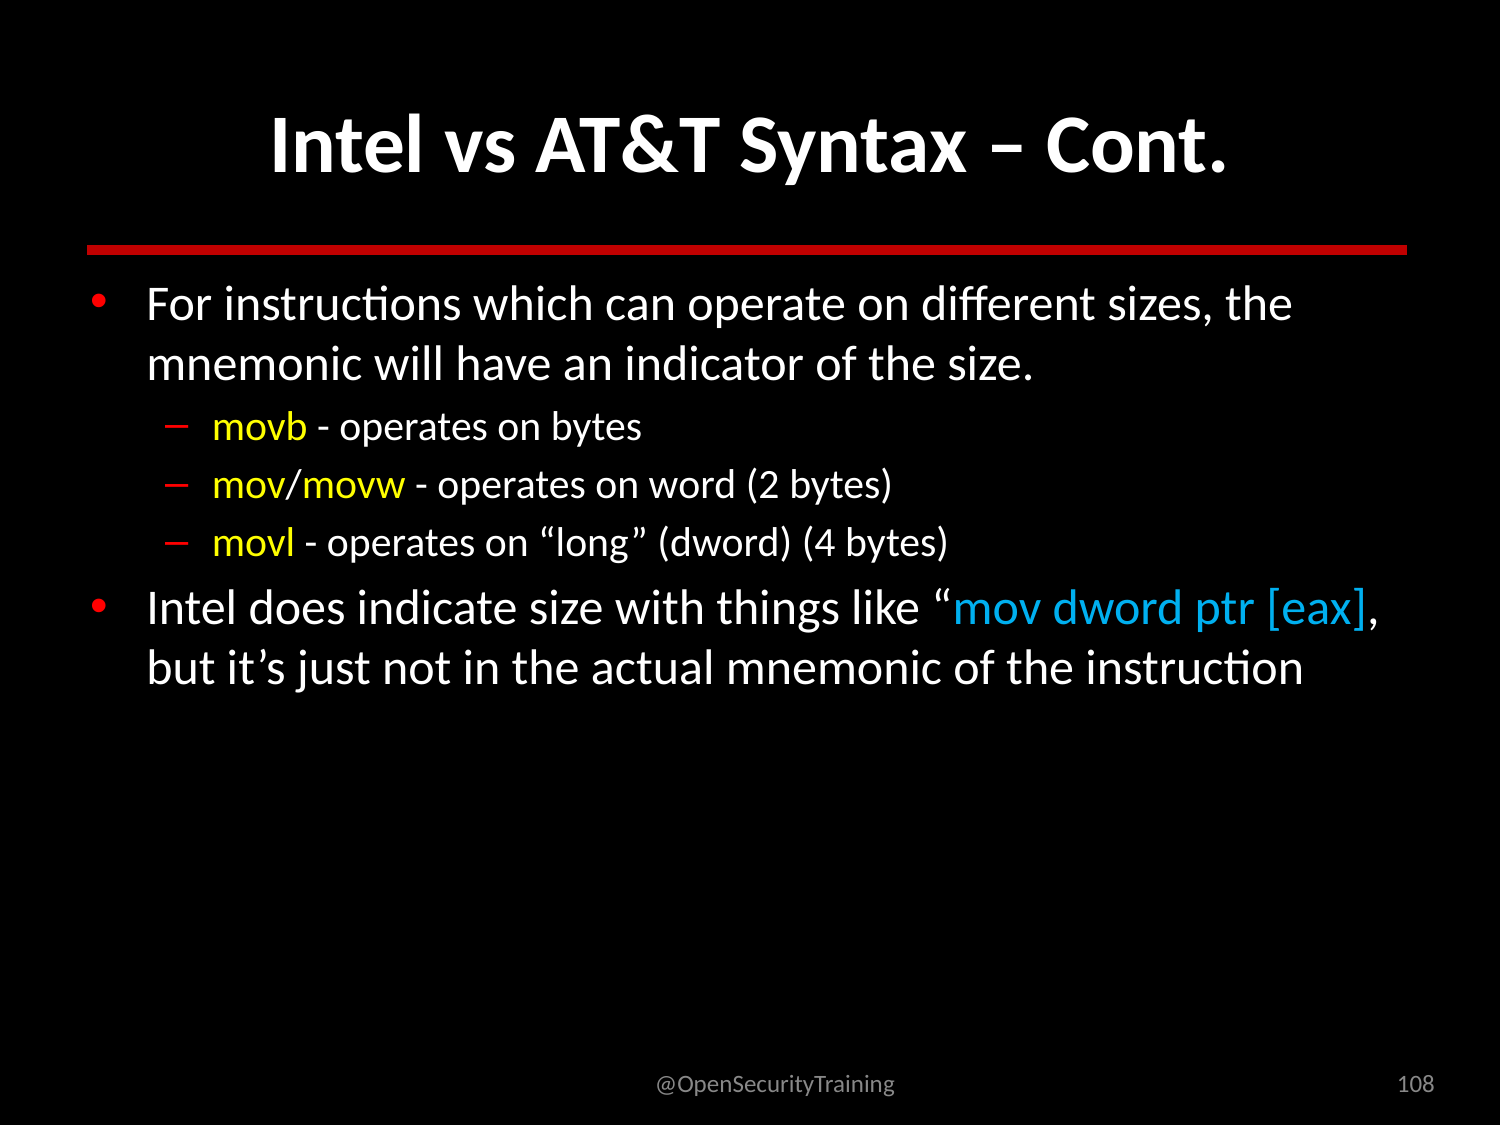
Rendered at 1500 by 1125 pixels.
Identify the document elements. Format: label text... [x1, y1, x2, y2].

title Intel vs AT&T Syntax – Cont. [75, 45, 1425, 233]
list For instructions which can operate on different sizes, the mnemonic will have an indicator of the size. movb - operates on bytes mov/movw - operates on word (2 bytes) movl - operates on “long” (dword) (4 bytes) Intel does indicate size with things like “mov dword ptr [eax], but it’s just not in the actual mnemonic of the instruction [75, 262, 1425, 1005]
